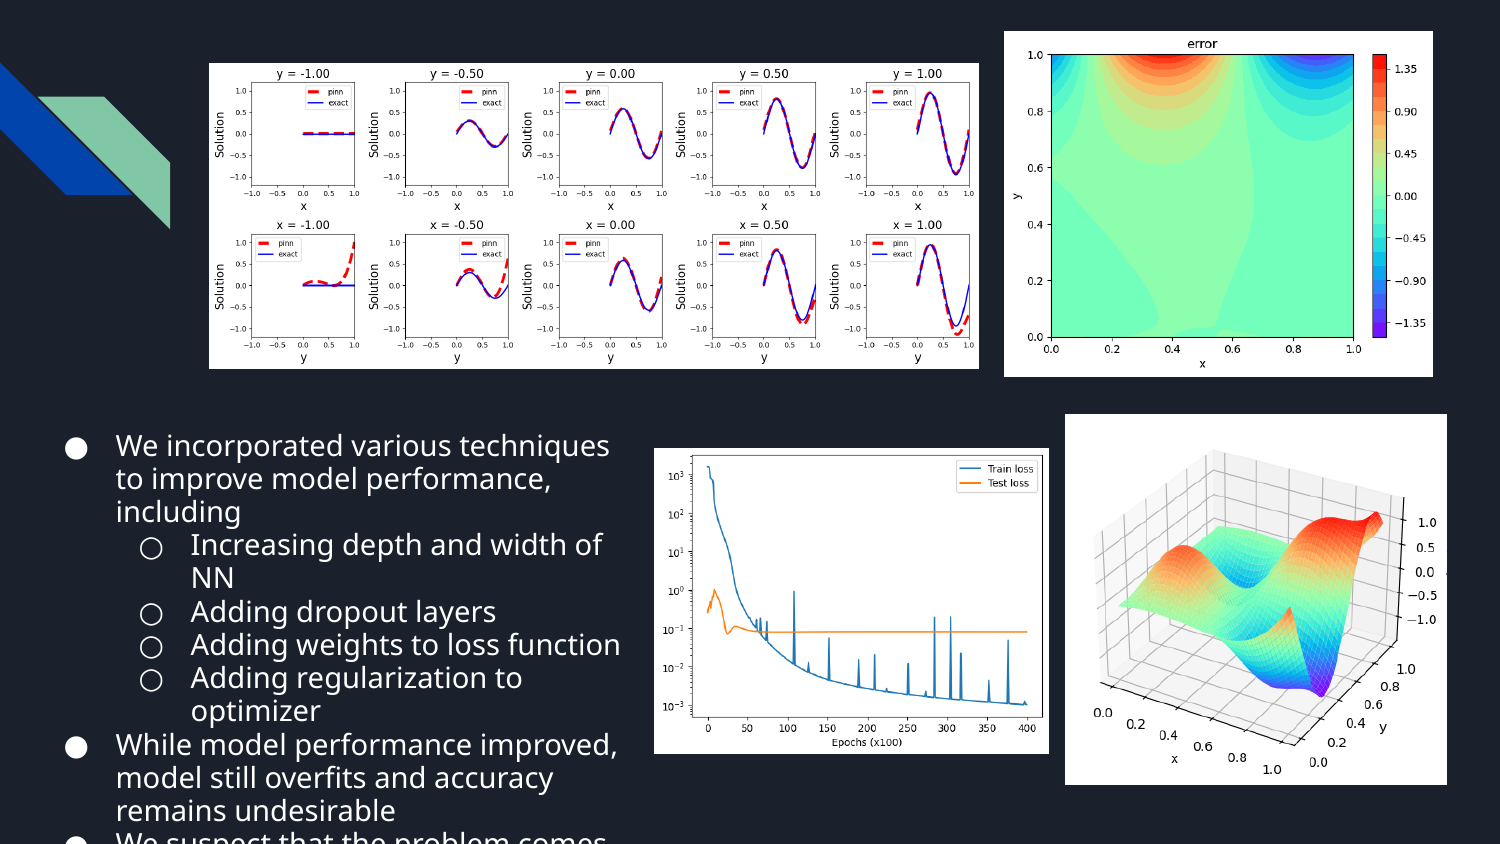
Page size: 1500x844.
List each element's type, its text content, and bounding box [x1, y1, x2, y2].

list We incorporated various techniques to improve model performance, including Increasing depth and width of NN Adding dropout layers Adding weights to loss function Adding regularization to optimizer While model performance improved, model still overfits and accuracy remains undesirable We suspect that the problem comes from enforcing the Neumann BC at the top [25, 414, 662, 679]
picture [209, 63, 979, 369]
picture [654, 448, 1049, 754]
picture [1004, 31, 1434, 377]
text_box [147, 679, 940, 806]
picture [1064, 414, 1447, 785]
